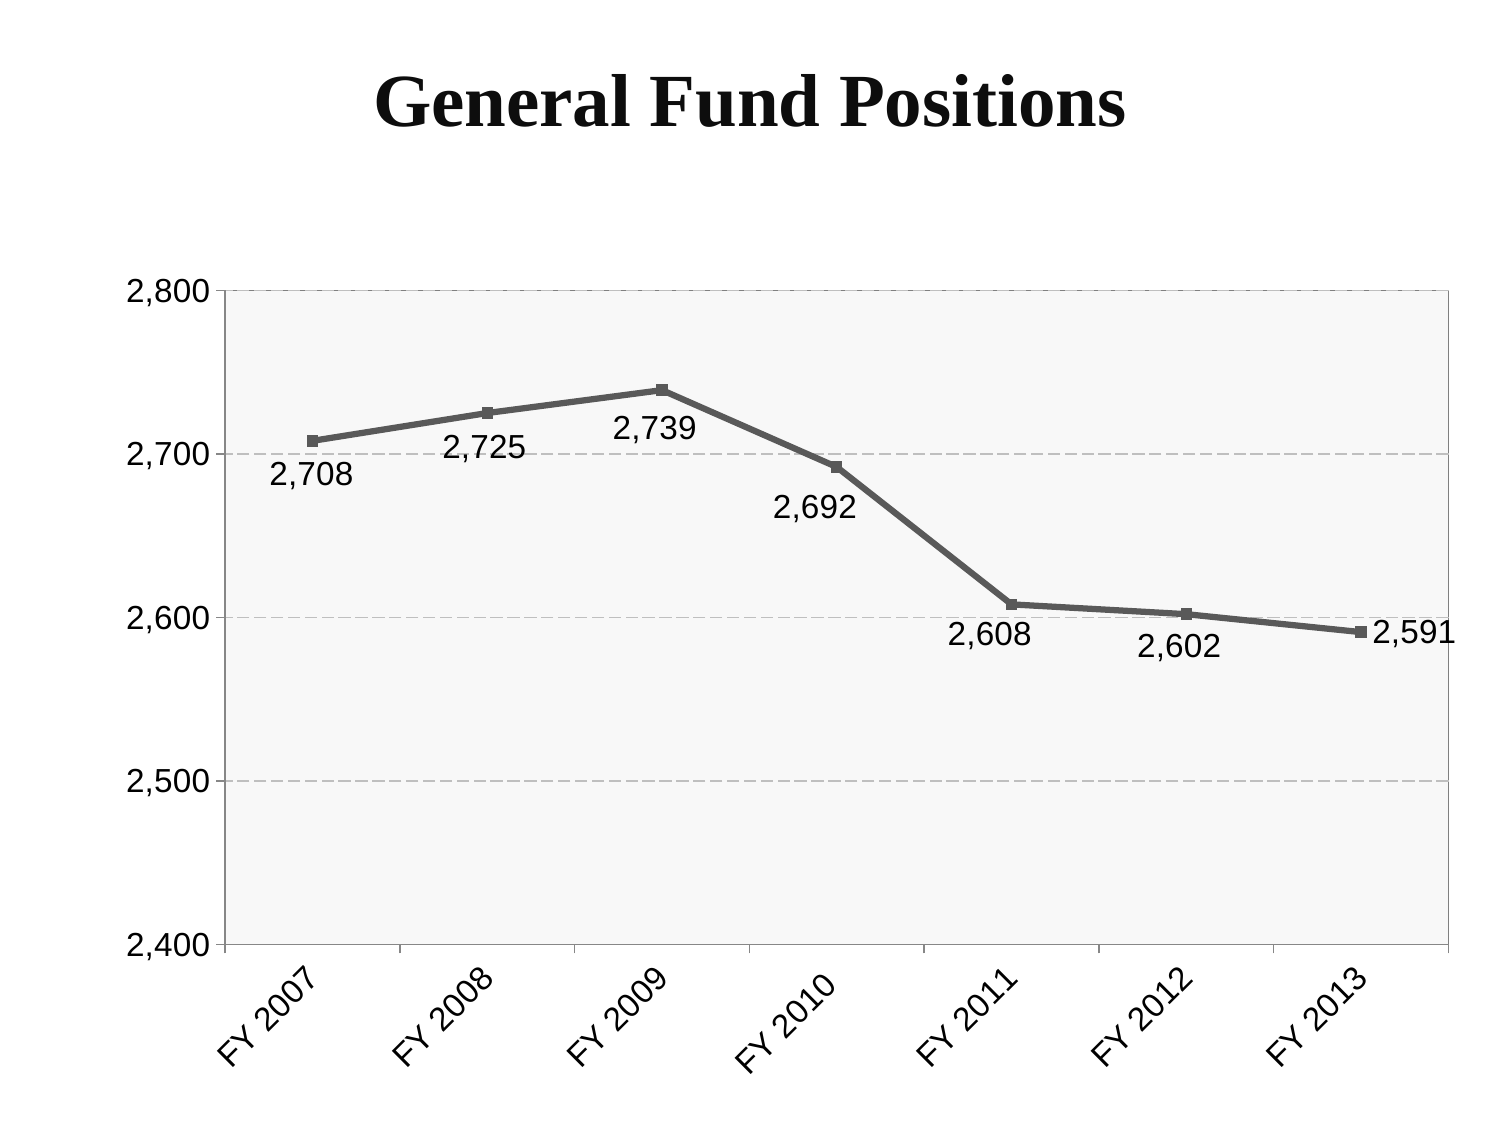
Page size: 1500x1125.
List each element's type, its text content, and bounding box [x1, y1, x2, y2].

chart [49, 212, 1476, 1113]
text_box General Fund Positions [358, 43, 1142, 149]
